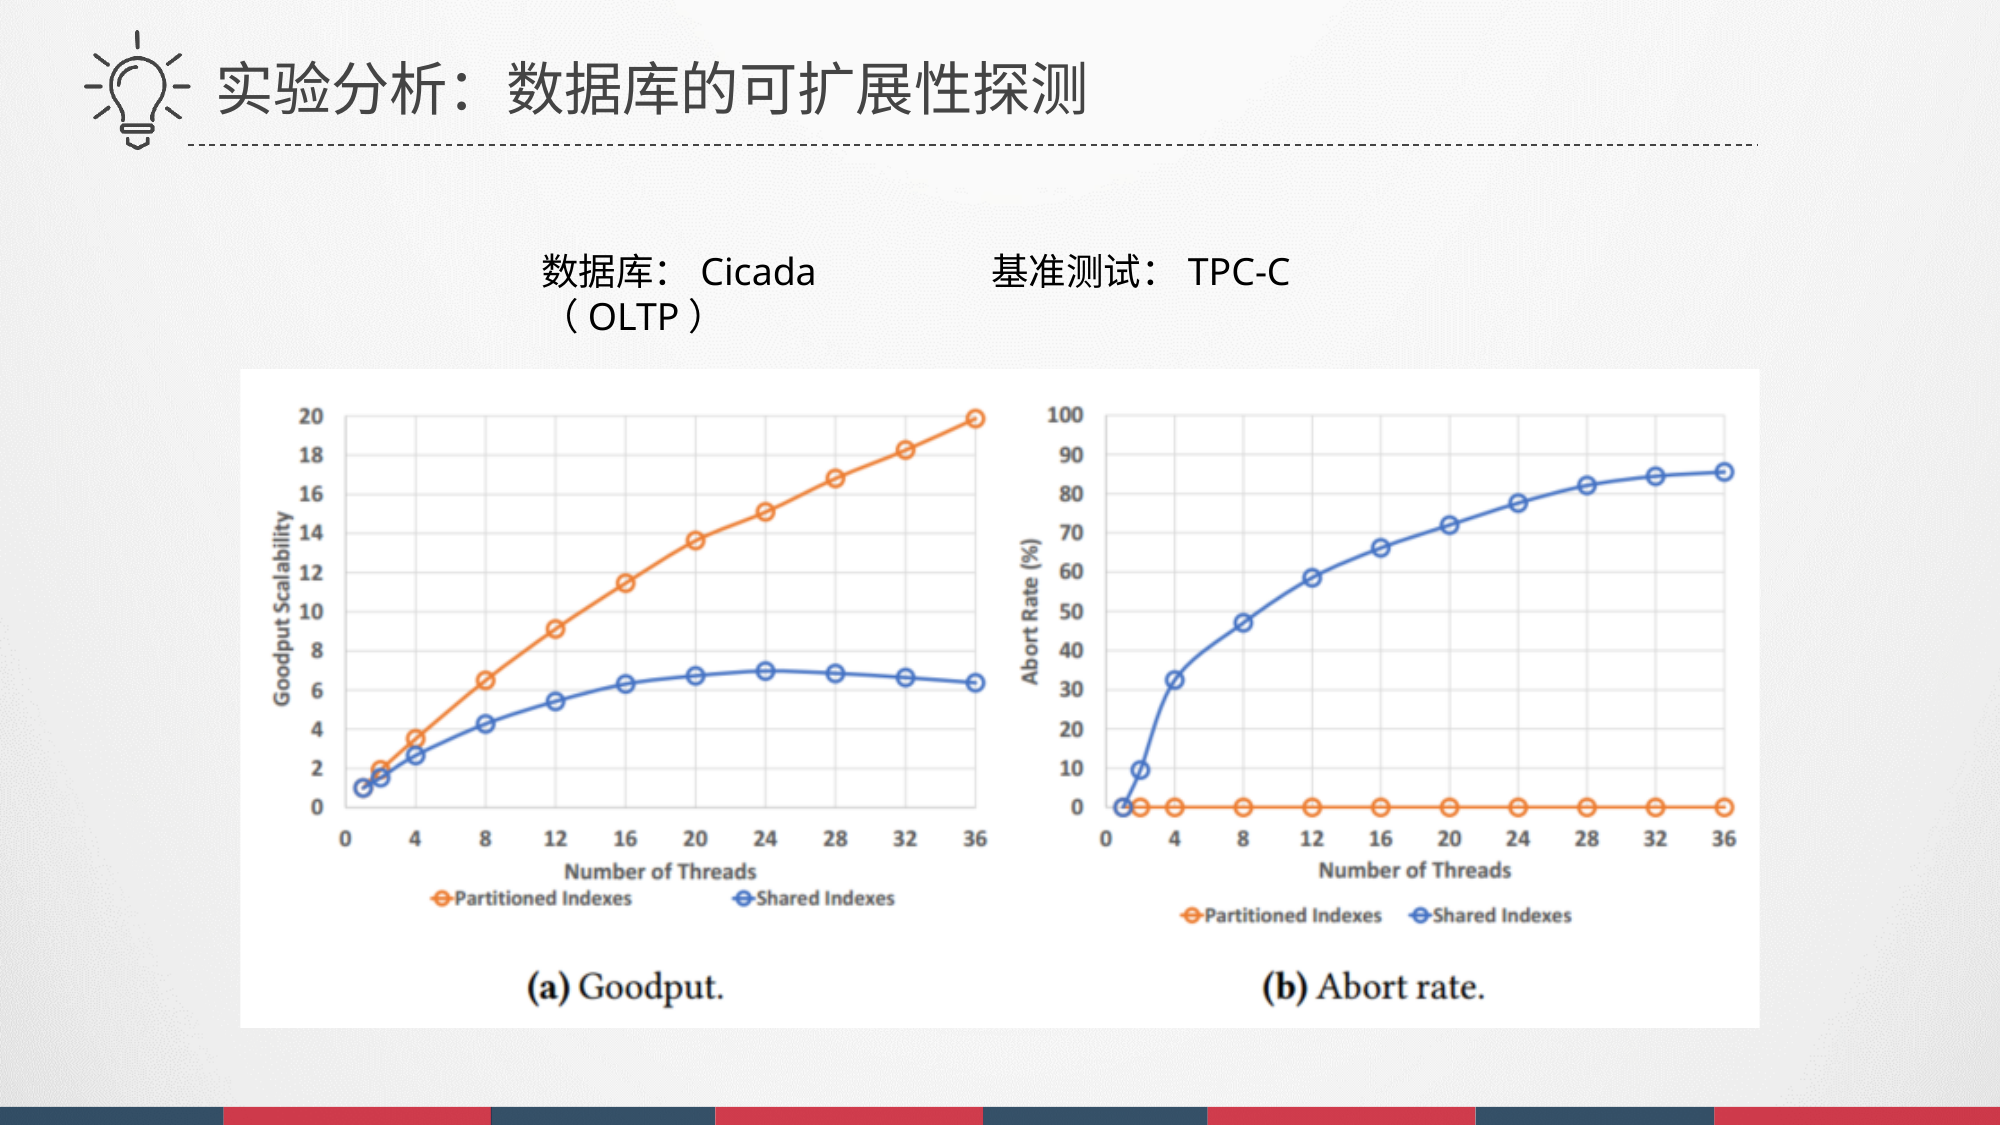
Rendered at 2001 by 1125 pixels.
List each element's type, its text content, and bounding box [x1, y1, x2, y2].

text_box 数据库：Cicada 基准测试：TPC-C （OLTP） [526, 240, 1442, 346]
text_box 实验分析：数据库的可扩展性探测 [215, 51, 1148, 122]
picture [0, 0, 2000, 1106]
